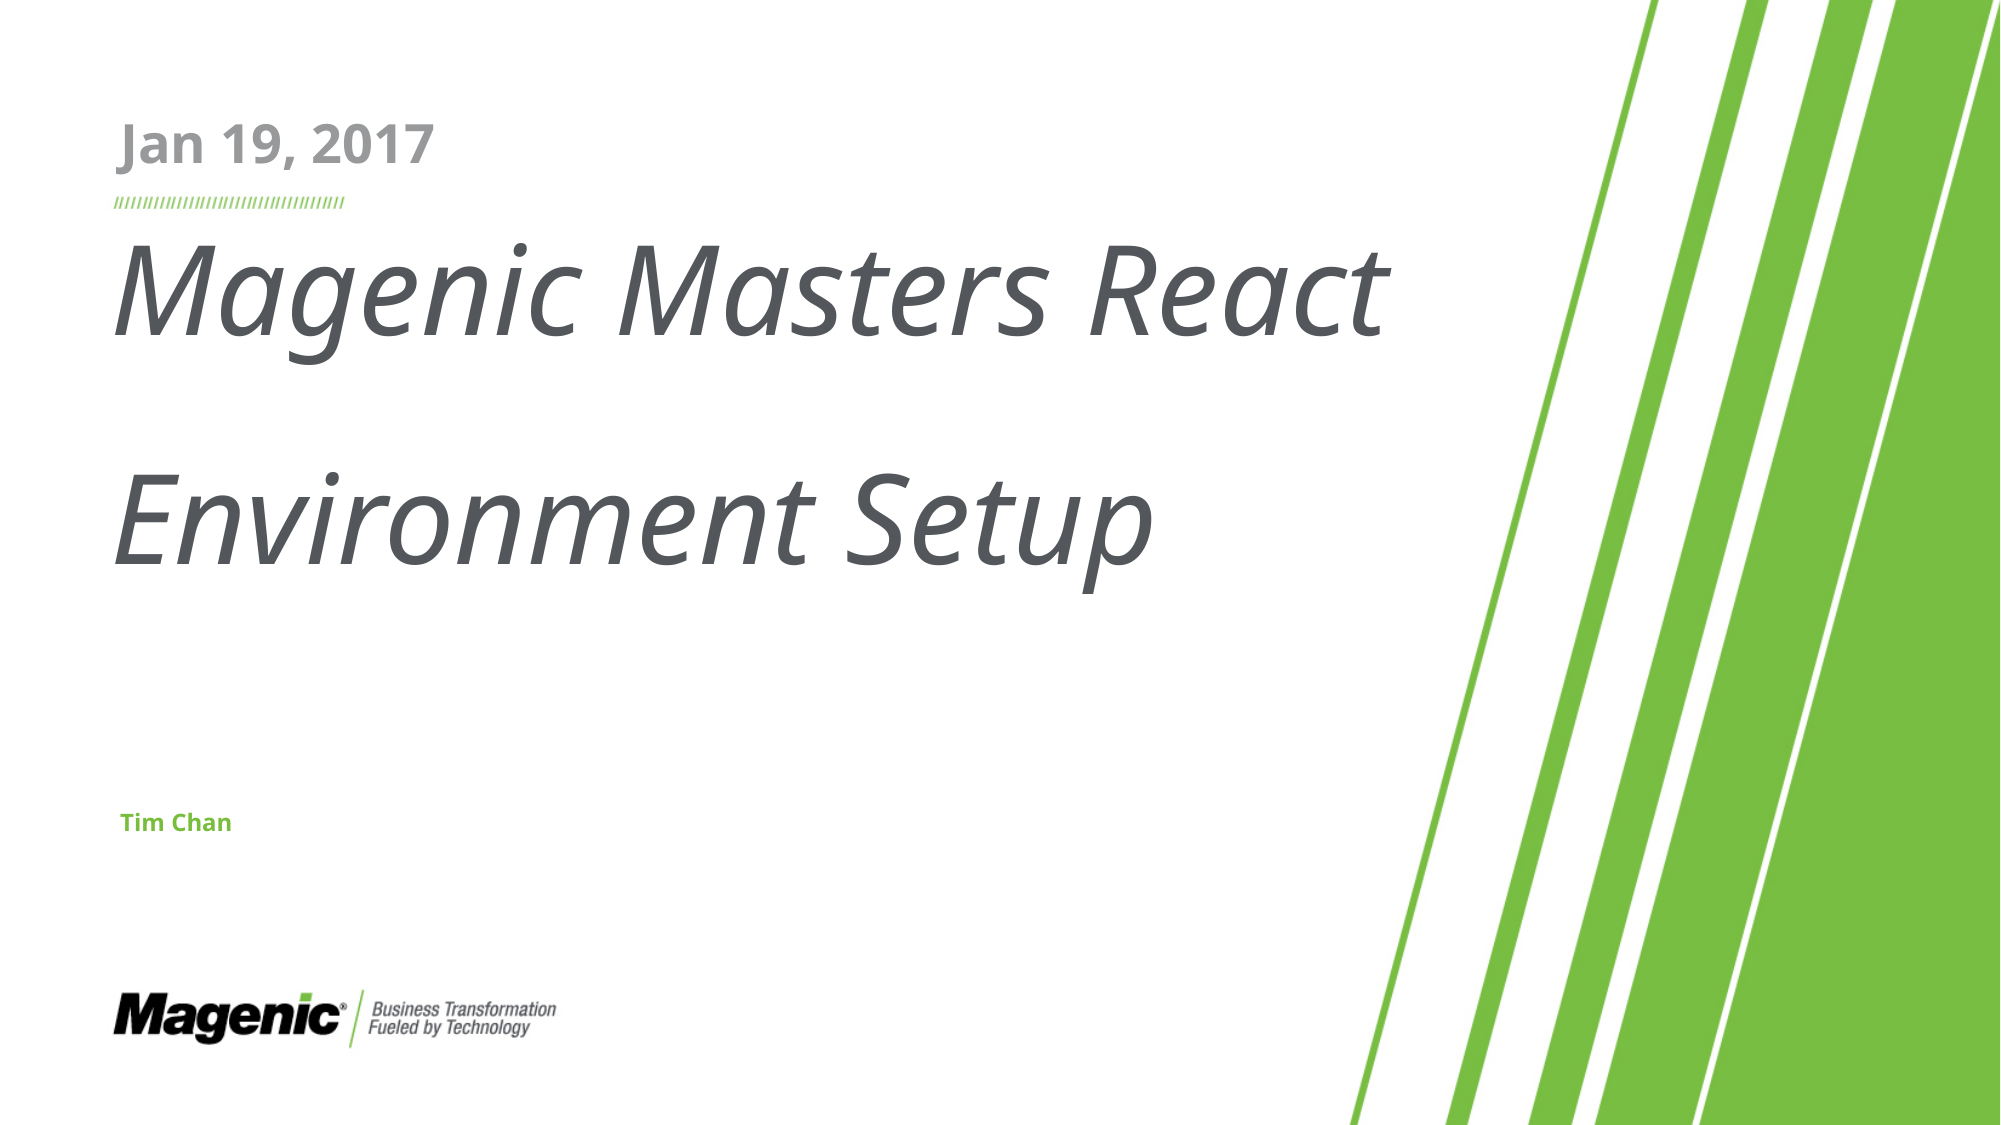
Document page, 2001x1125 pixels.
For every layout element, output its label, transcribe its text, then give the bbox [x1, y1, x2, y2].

picture [0, 0, 2001, 1125]
list Tim Chan [105, 645, 639, 991]
list Jan 19, 2017 [105, 109, 726, 178]
title Magenic Masters React Environment Setup [95, 238, 1503, 544]
